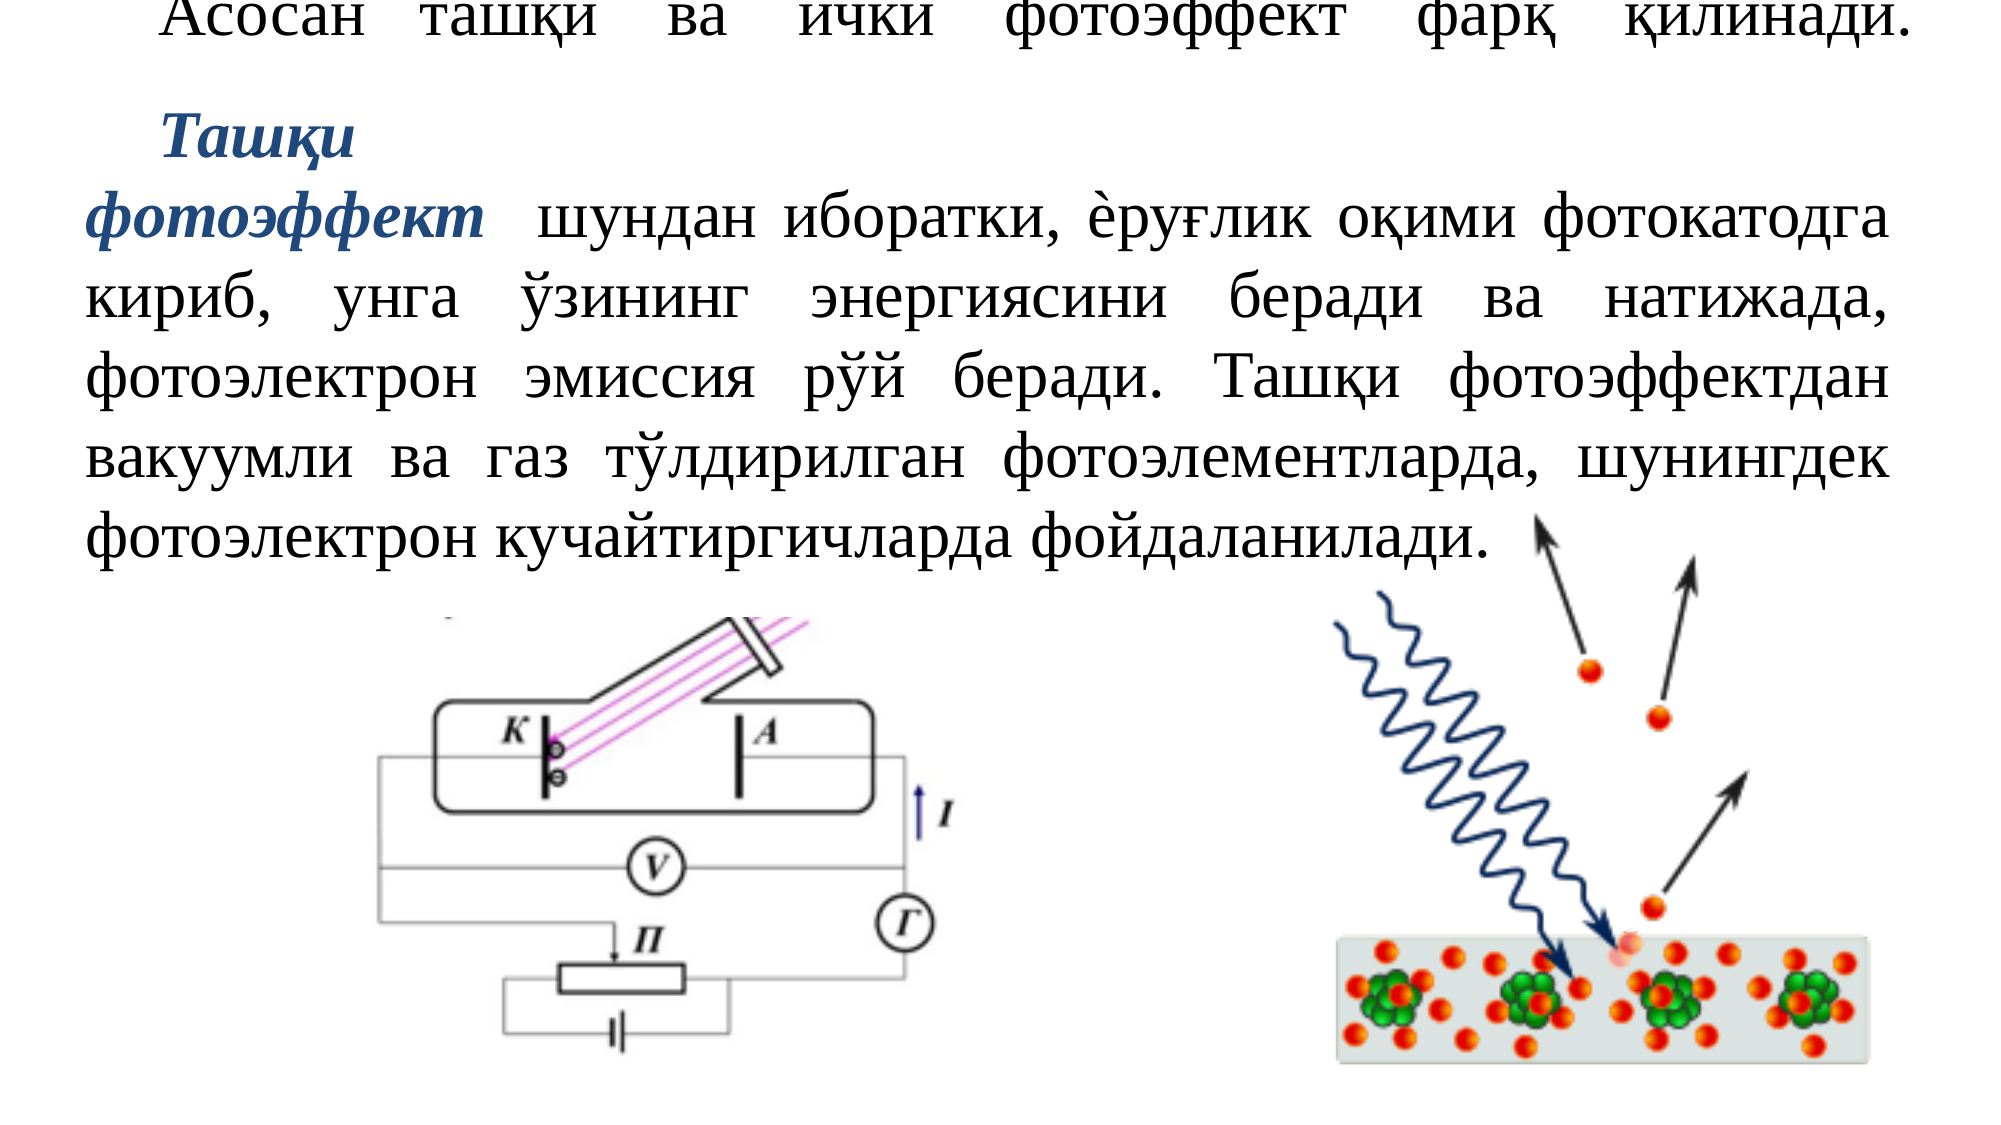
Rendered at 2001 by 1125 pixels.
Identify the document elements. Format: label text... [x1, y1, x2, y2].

picture [1286, 466, 1917, 1096]
picture [341, 617, 983, 1073]
text_box Асосан ташқи ва ички фотоэффект фарқ қилинади. Ташқи фотоэффект шундан иборатки, ѐруғлик оқими фотокатодга кириб, унга ўзининг энергиясини беради ва натижада, фотоэлектрон эмиссия рўй беради. Ташқи фотоэффектдан вакуумли ва газ тўлдирилган фотоэлементларда, шунингдек фотоэлектрон кучайтиргичларда фойдаланилади. [37, 10, 1929, 658]
